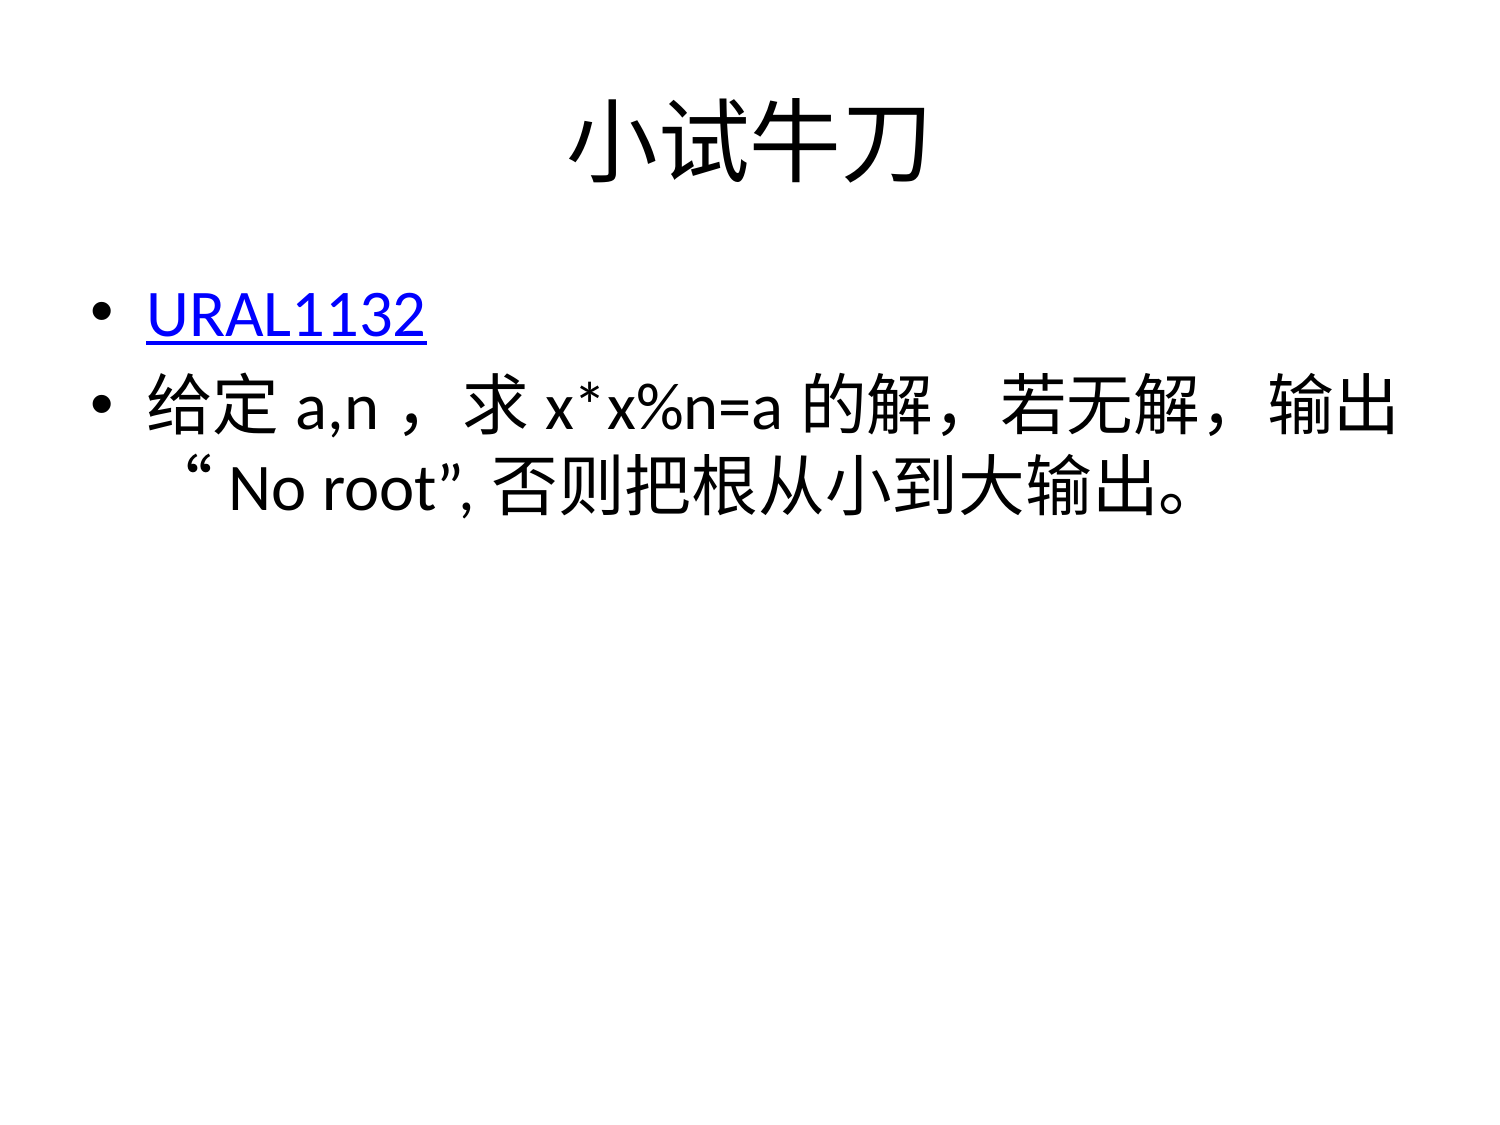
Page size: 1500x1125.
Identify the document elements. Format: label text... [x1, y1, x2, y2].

list URAL1132 给定a,n，求x*x%n=a的解，若无解，输出“No root”,否则把根从小到大输出。 [75, 262, 1425, 1005]
title 小试牛刀 [75, 45, 1425, 233]
